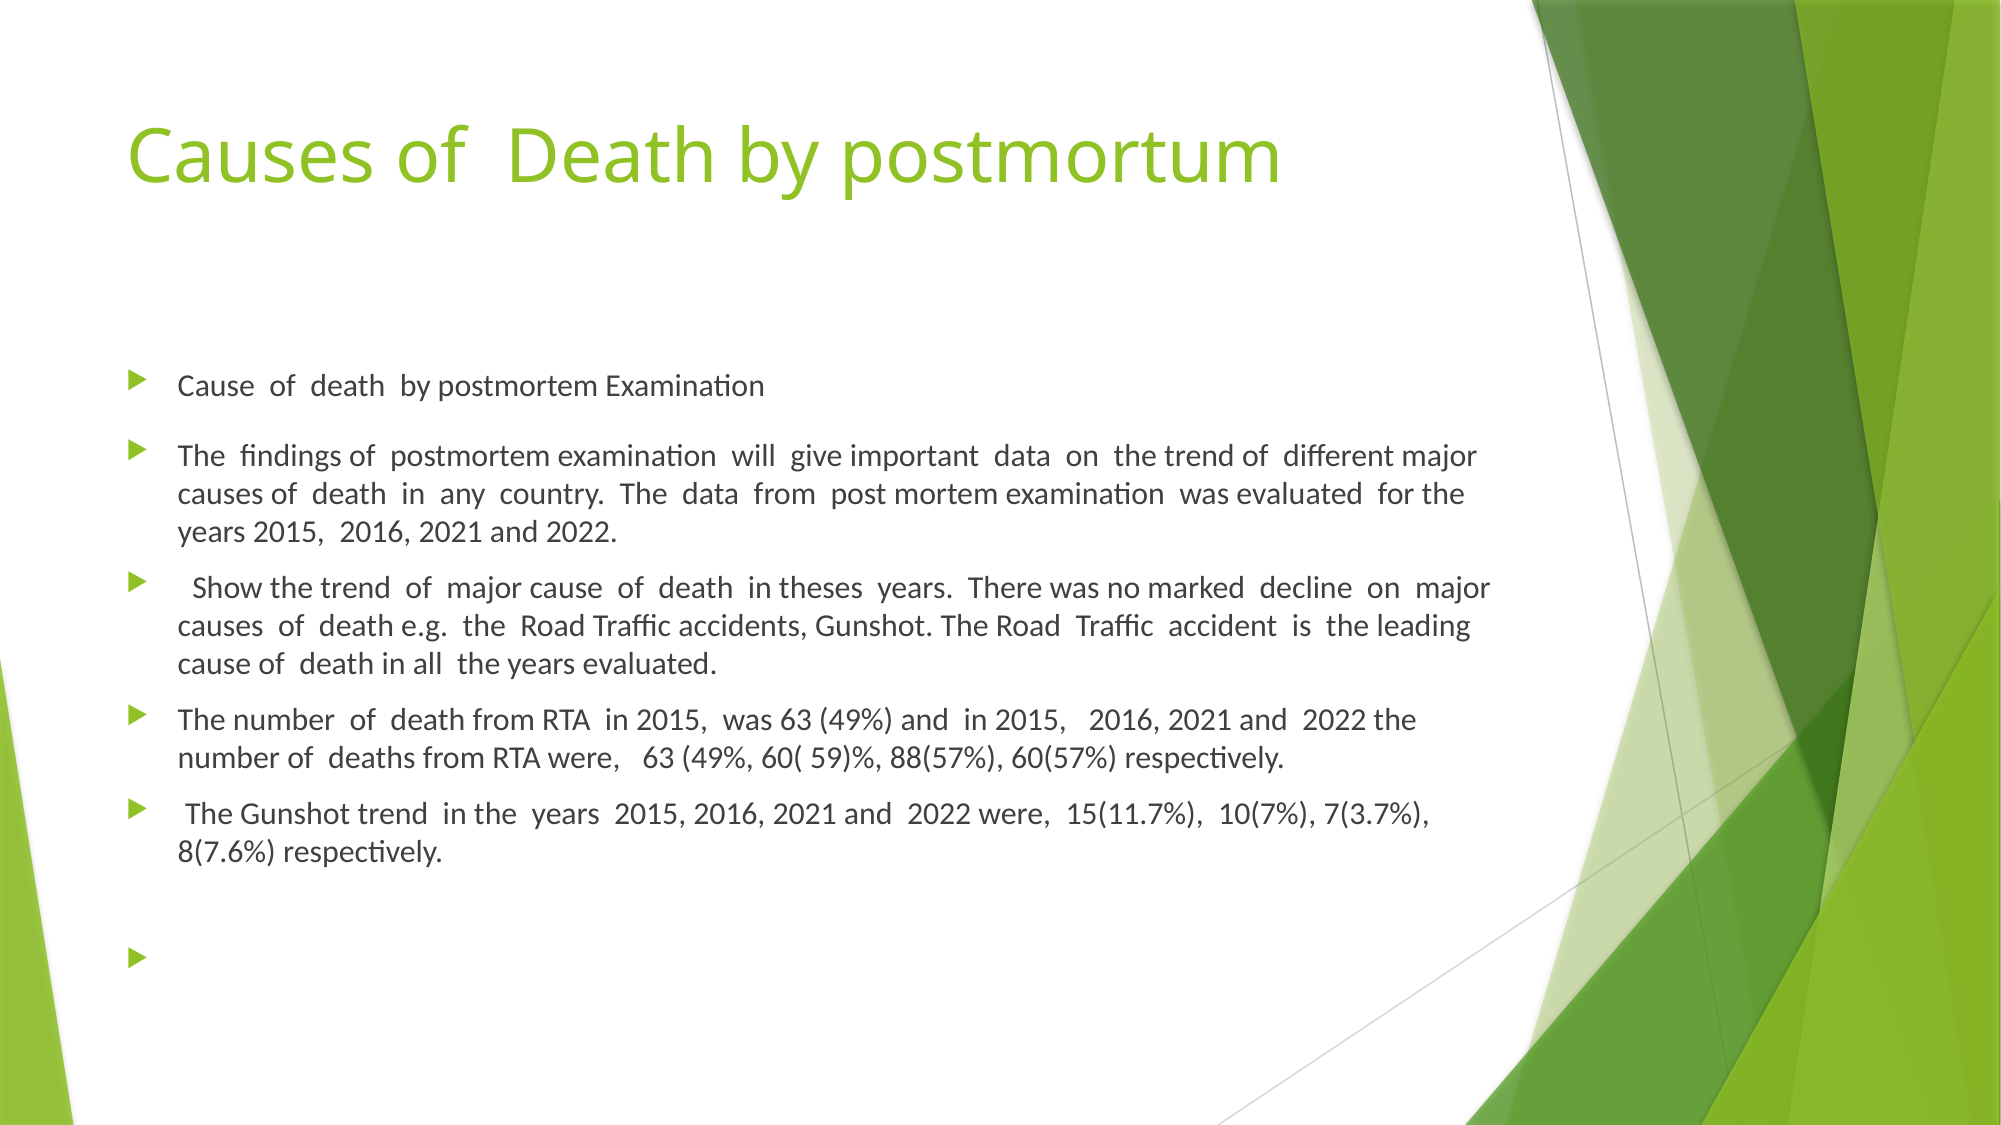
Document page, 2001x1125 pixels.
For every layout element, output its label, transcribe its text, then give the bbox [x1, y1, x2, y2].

list Cause of death by postmortem Examination The findings of postmortem examination will give important data on the trend of different major causes of death in any country. The data from post mortem examination was evaluated for the years 2015, 2016, 2021 and 2022. Show the trend of major cause of death in theses years. There was no marked decline on major causes of death e.g. the Road Traffic accidents, Gunshot. The Road Traffic accident is the leading cause of death in all the years evaluated. The number of death from RTA in 2015, was 63 (49%) and in 2015, 2016, 2021 and 2022 the number of deaths from RTA were, 63 (49%, 60( 59)%, 88(57%), 60(57%) respectively. The Gunshot trend in the years 2015, 2016, 2021 and 2022 were, 15(11.7%), 10(7%), 7(3.7%), 8(7.6%) respectively. [111, 354, 1522, 992]
title Causes of Death by postmortum [111, 99, 1522, 317]
